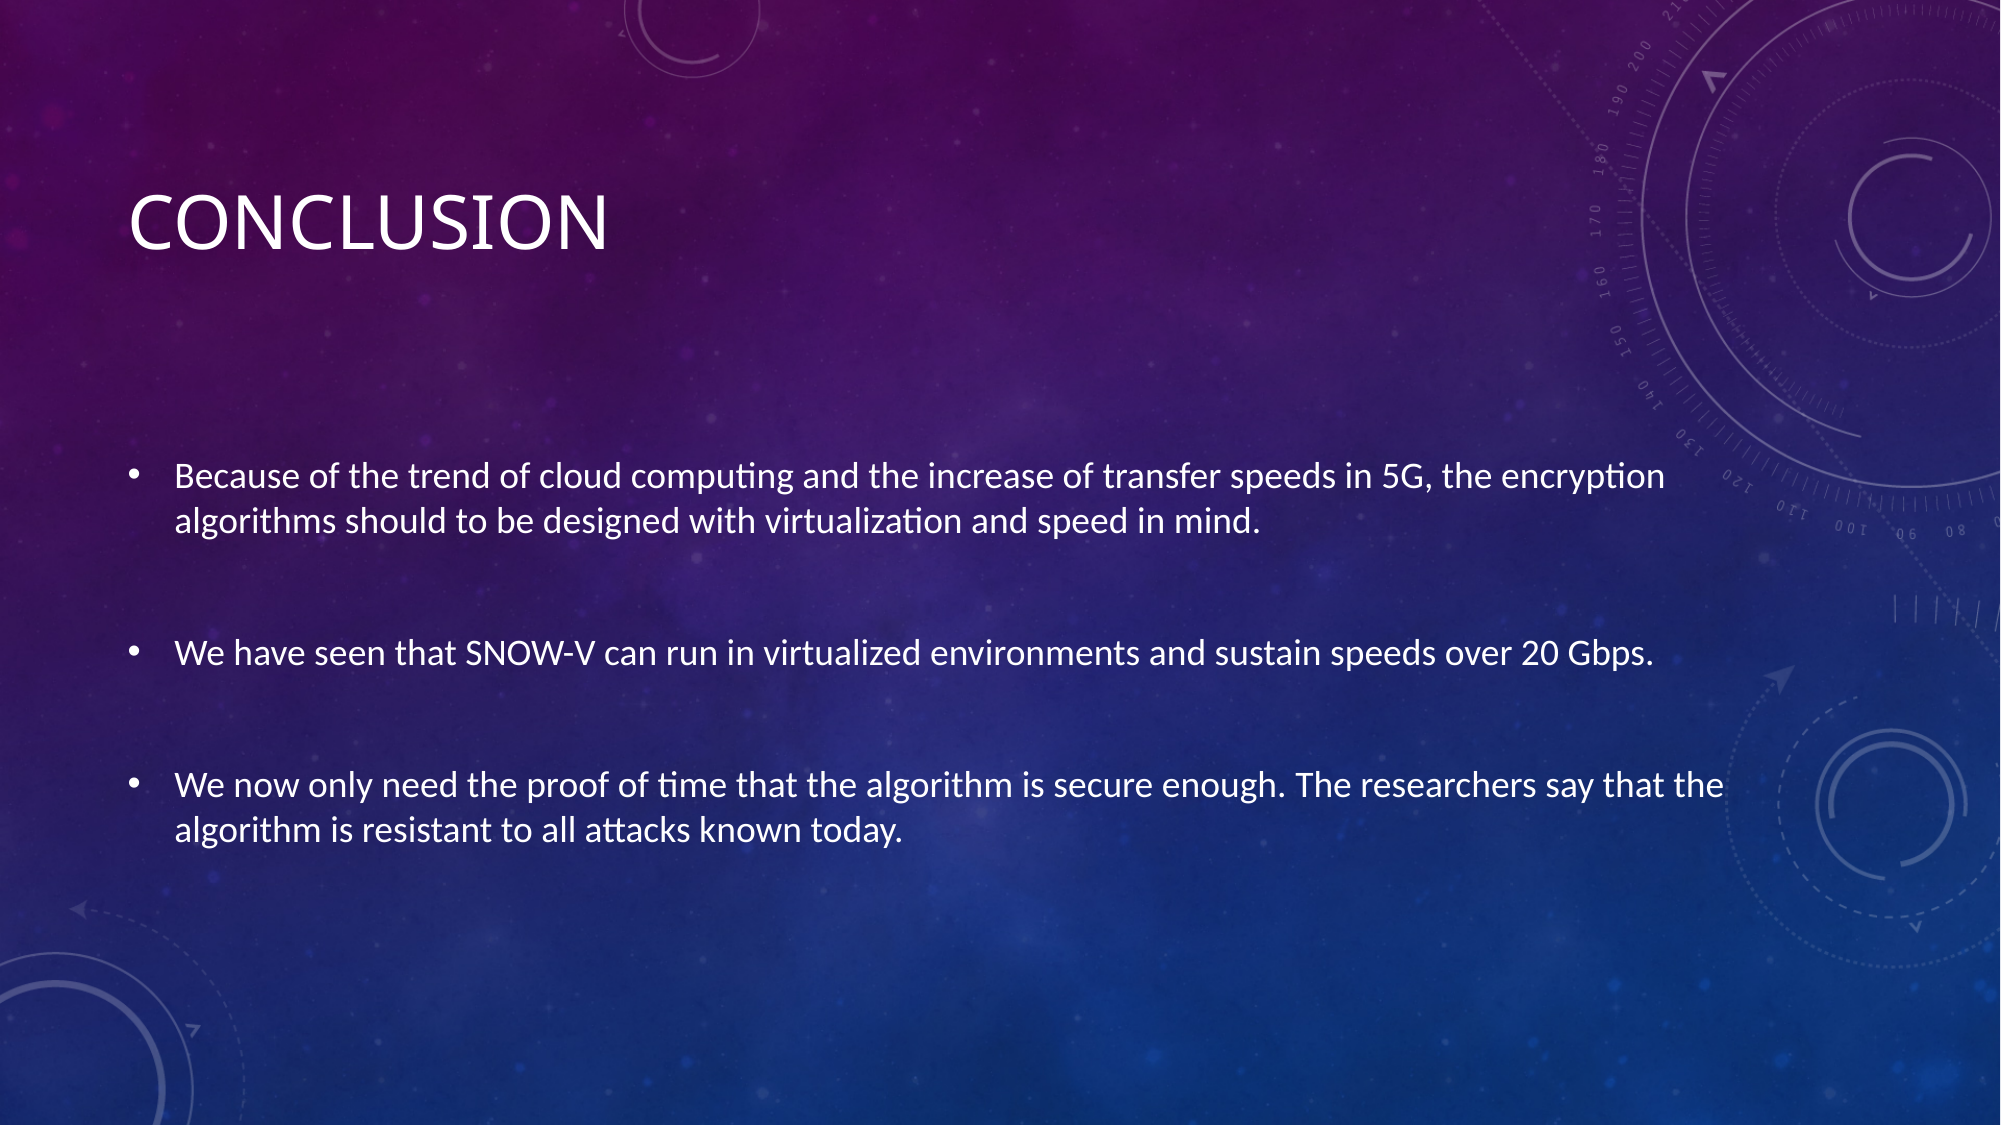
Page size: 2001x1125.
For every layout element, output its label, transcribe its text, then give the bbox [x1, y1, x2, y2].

picture [0, 0, 2001, 1125]
list Because of the trend of cloud computing and the increase of transfer speeds in 5G, the encryption algorithms should to be designed with virtualization and speed in mind. We have seen that SNOW-V can run in virtualized environments and sustain speeds over 20 Gbps. We now only need the proof of time that the algorithm is secure enough. The researchers say that the algorithm is resistant to all attacks known today. [112, 351, 1775, 950]
title Conclusion [112, 99, 1775, 339]
